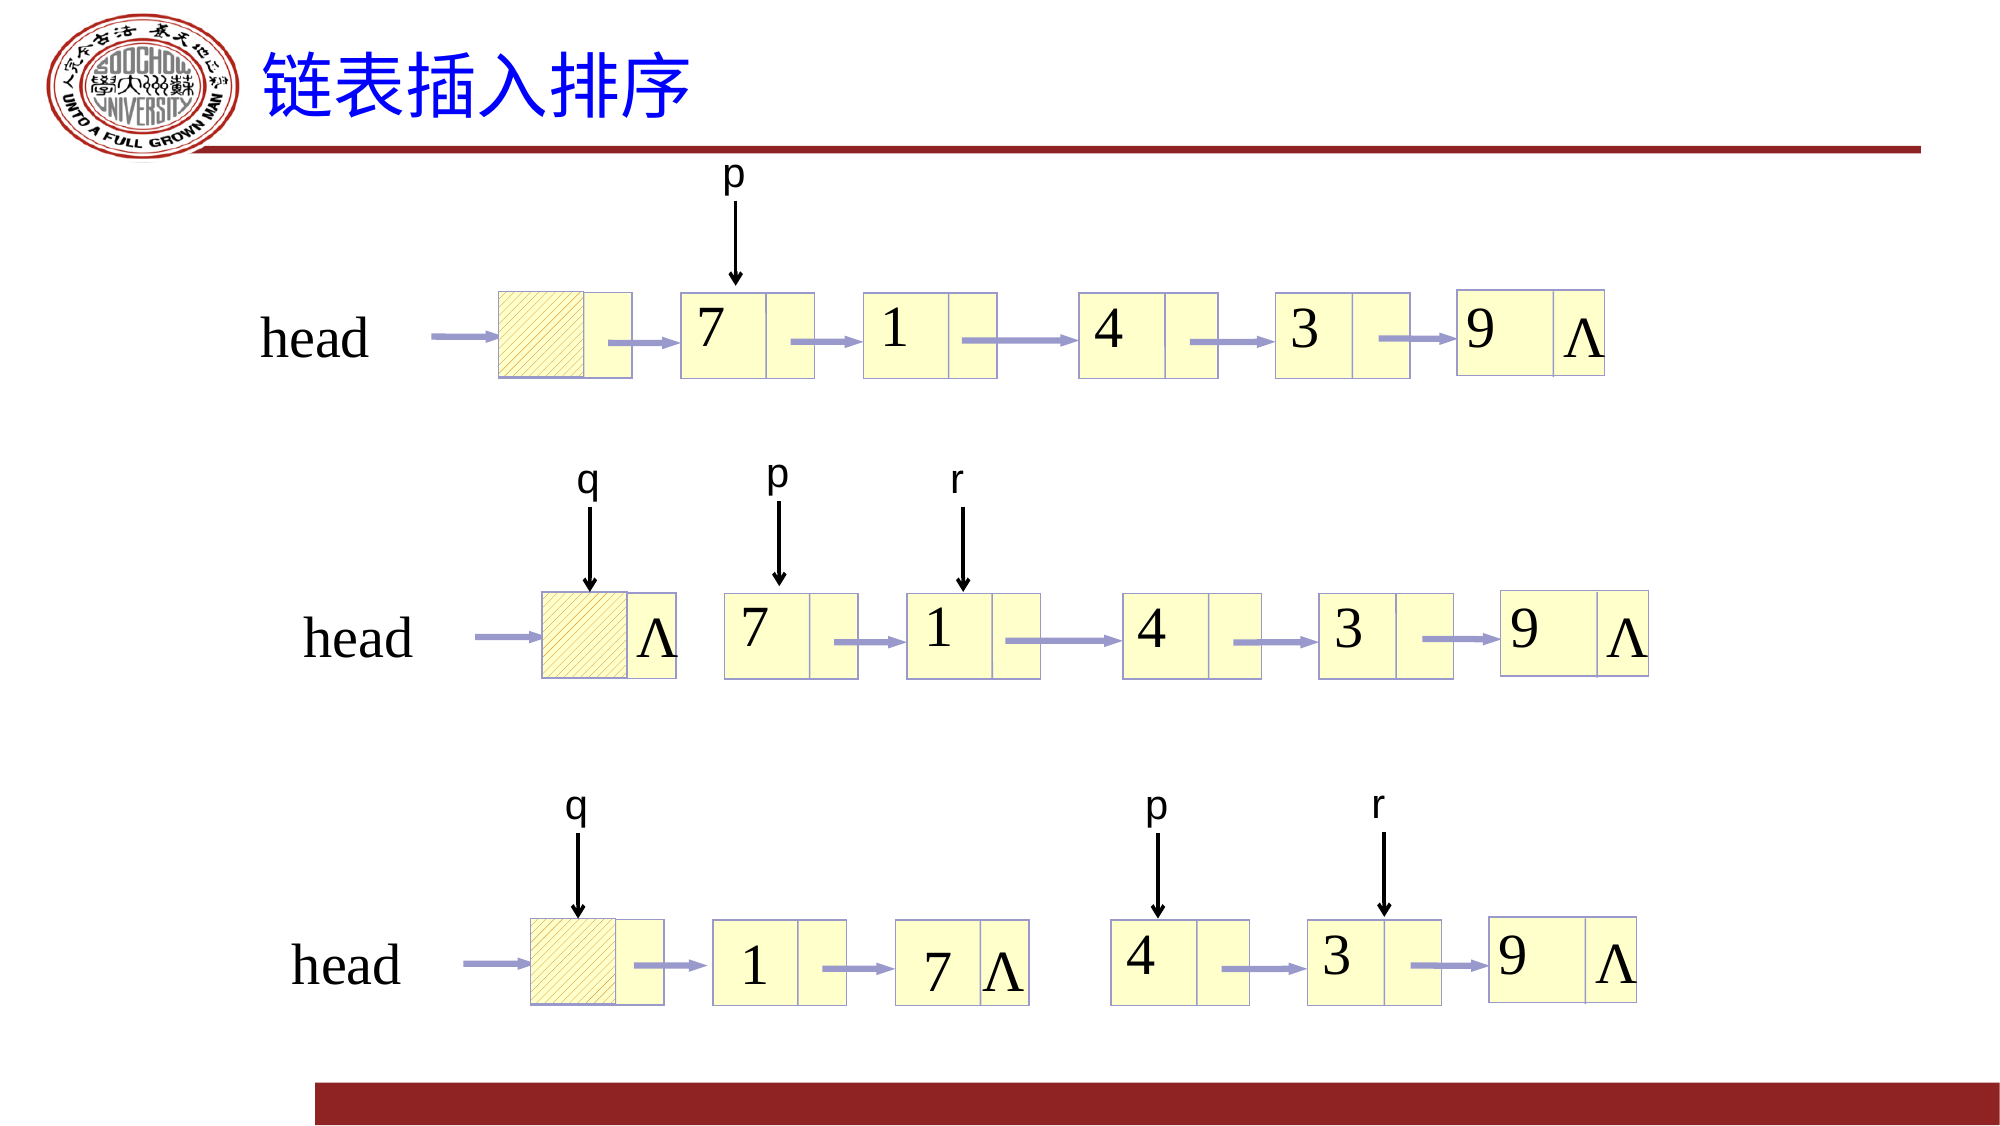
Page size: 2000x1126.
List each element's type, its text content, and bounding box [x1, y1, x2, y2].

text_box [1221, 964, 1307, 973]
text_box p [751, 438, 805, 504]
text_box [834, 638, 908, 647]
text_box 9 [1484, 908, 1543, 994]
text_box p [1130, 770, 1184, 836]
text_box [1488, 916, 1637, 1003]
text_box [798, 919, 847, 1006]
text_box Λ [1591, 591, 1664, 677]
text_box r [1356, 769, 1401, 834]
text_box 4 [1079, 281, 1139, 367]
text_box [1319, 593, 1396, 679]
text_box [863, 292, 948, 379]
text_box head [288, 591, 429, 677]
text_box [724, 593, 809, 679]
text_box [633, 961, 708, 970]
text_box [1122, 593, 1208, 679]
text_box [584, 292, 633, 379]
text_box [542, 591, 628, 678]
text_box [981, 919, 1029, 926]
text_box [1233, 638, 1319, 647]
text_box [712, 919, 797, 1006]
text_box [961, 336, 1079, 345]
text_box [1079, 292, 1218, 379]
text_box [822, 964, 896, 973]
text_box 1 [865, 280, 925, 366]
text_box [906, 593, 992, 679]
text_box 7 [725, 580, 785, 666]
text_box head [277, 918, 417, 1004]
text_box [1275, 292, 1352, 379]
text_box [767, 292, 815, 379]
text_box [810, 593, 859, 679]
text_box 3 [1275, 281, 1335, 367]
text_box [1111, 919, 1196, 1006]
text_box 9 [1452, 281, 1512, 367]
text_box [530, 918, 616, 1005]
text_box 9 [1495, 582, 1555, 667]
text_box [790, 337, 864, 347]
text_box [463, 959, 530, 968]
text_box [949, 292, 997, 379]
picture [40, 9, 246, 163]
text_box 7 [681, 280, 741, 366]
text_box 3 [1319, 582, 1379, 667]
text_box [1353, 292, 1410, 379]
text_box Λ [1580, 918, 1653, 1003]
text_box [1500, 590, 1649, 676]
text_box q [561, 444, 615, 509]
text_box [616, 919, 665, 1006]
text_box [681, 292, 766, 379]
text_box Λ [968, 926, 1040, 1011]
text_box [895, 919, 980, 1006]
text_box 4 [1123, 582, 1183, 667]
text_box [1005, 636, 1123, 646]
text_box r [935, 444, 980, 509]
text_box [1410, 961, 1484, 970]
text_box [1385, 919, 1442, 1006]
text_box [1209, 593, 1262, 679]
text_box Λ [622, 591, 695, 677]
text_box [1307, 919, 1384, 1006]
text_box [1456, 289, 1605, 376]
text_box [993, 593, 1041, 679]
text_box [1197, 919, 1250, 1006]
text_box 1 [725, 919, 785, 1004]
text_box q [550, 770, 604, 836]
text_box 4 [1111, 908, 1171, 994]
text_box 7 [908, 926, 968, 1011]
text_box [498, 291, 584, 378]
text_box [1378, 334, 1452, 343]
text_box 1 [909, 580, 969, 666]
text_box [1189, 337, 1275, 347]
text_box [1397, 593, 1454, 679]
text_box [431, 332, 498, 341]
text_box [475, 632, 542, 642]
text_box [1422, 635, 1495, 644]
text_box p [707, 138, 761, 203]
text_box [608, 338, 681, 348]
text_box Λ [1548, 291, 1621, 377]
text_box 3 [1307, 908, 1367, 994]
title 链表插入排序 [242, 30, 1921, 138]
text_box head [245, 291, 385, 377]
